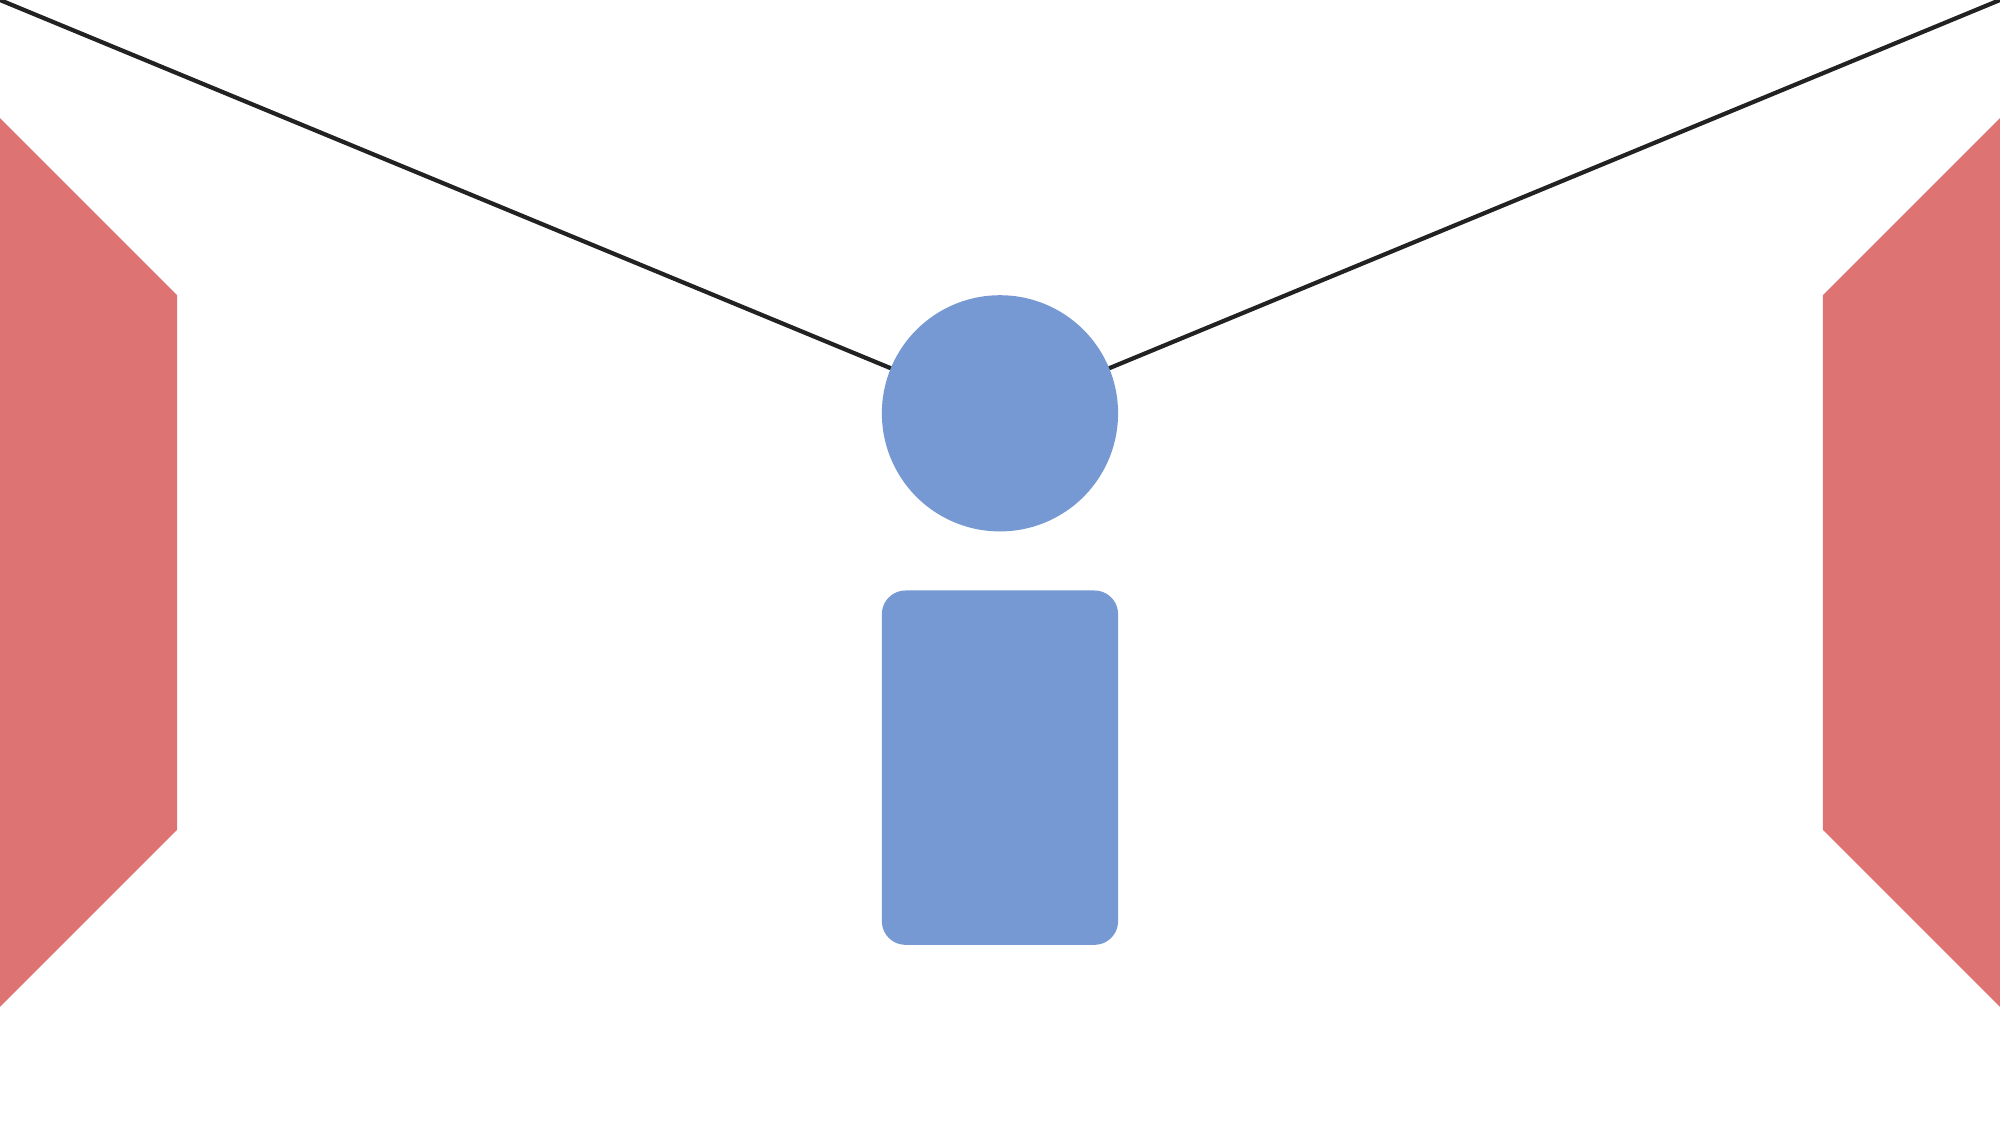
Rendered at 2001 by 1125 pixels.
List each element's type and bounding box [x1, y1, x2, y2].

text_box [0, 0, 2000, 1007]
